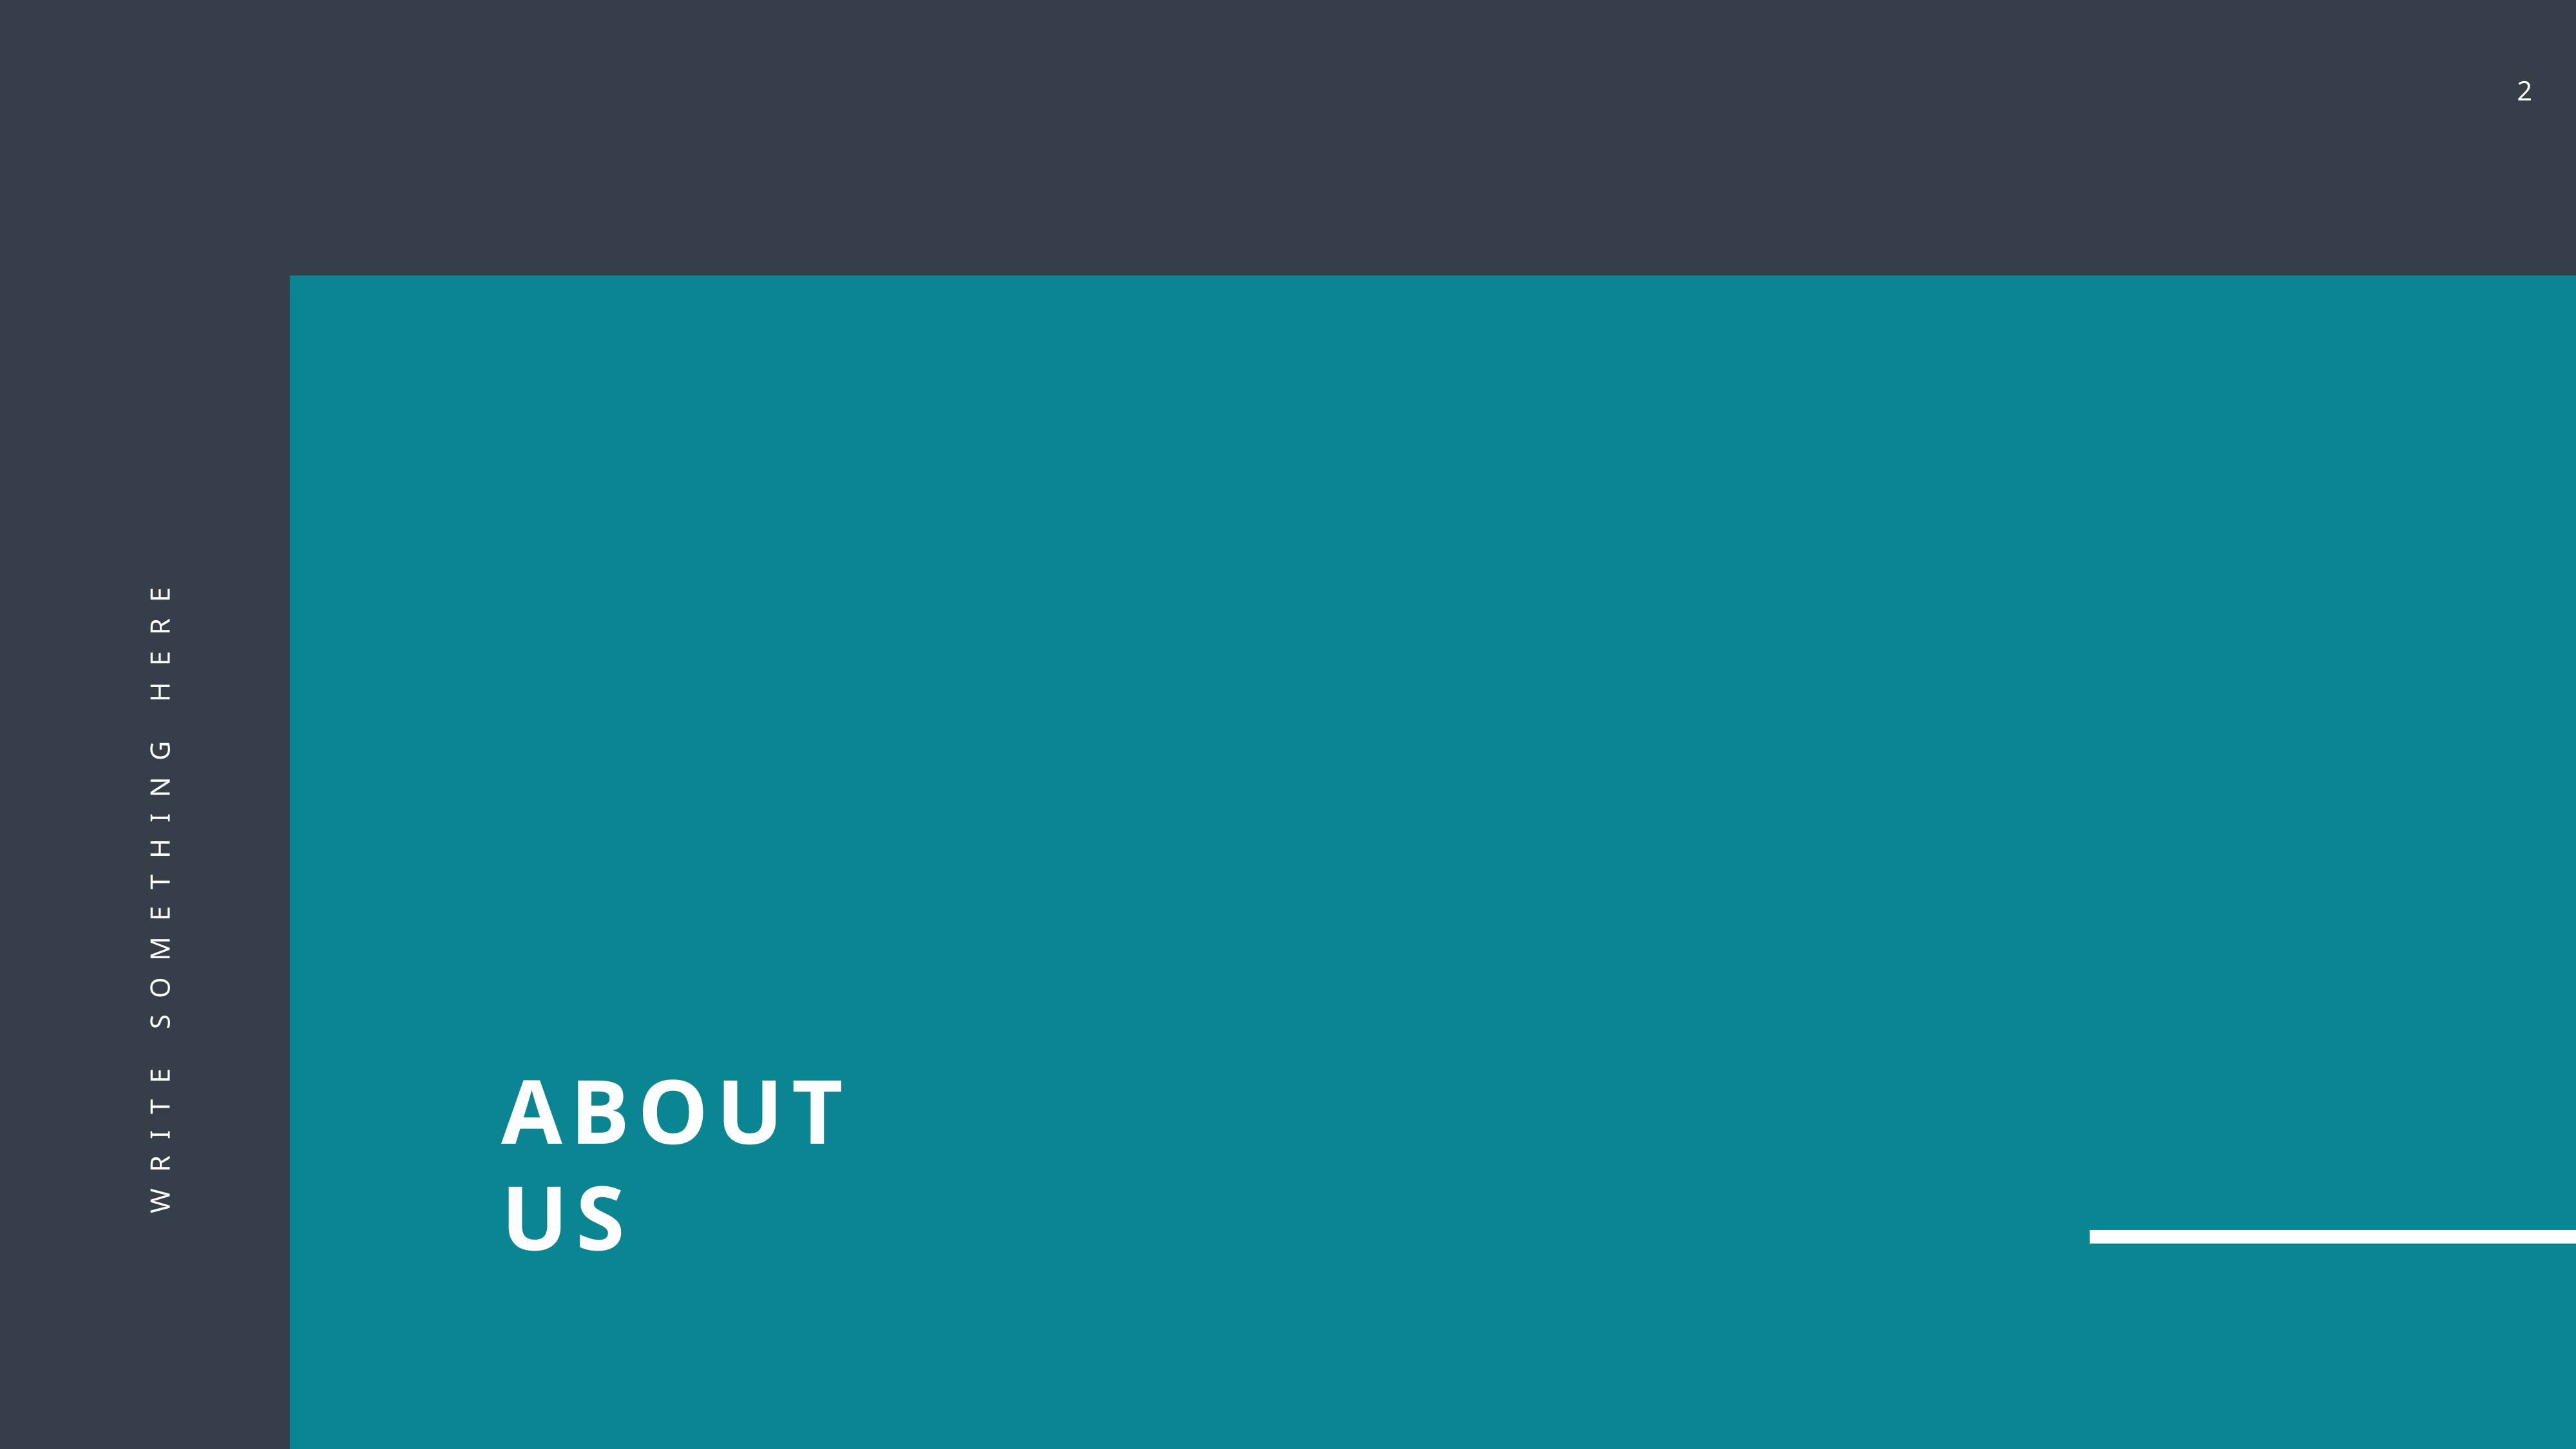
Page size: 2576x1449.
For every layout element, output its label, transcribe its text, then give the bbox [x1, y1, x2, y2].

picture [289, 275, 2576, 1449]
text_box WRITE SOMETHING HERE [138, 577, 180, 1223]
